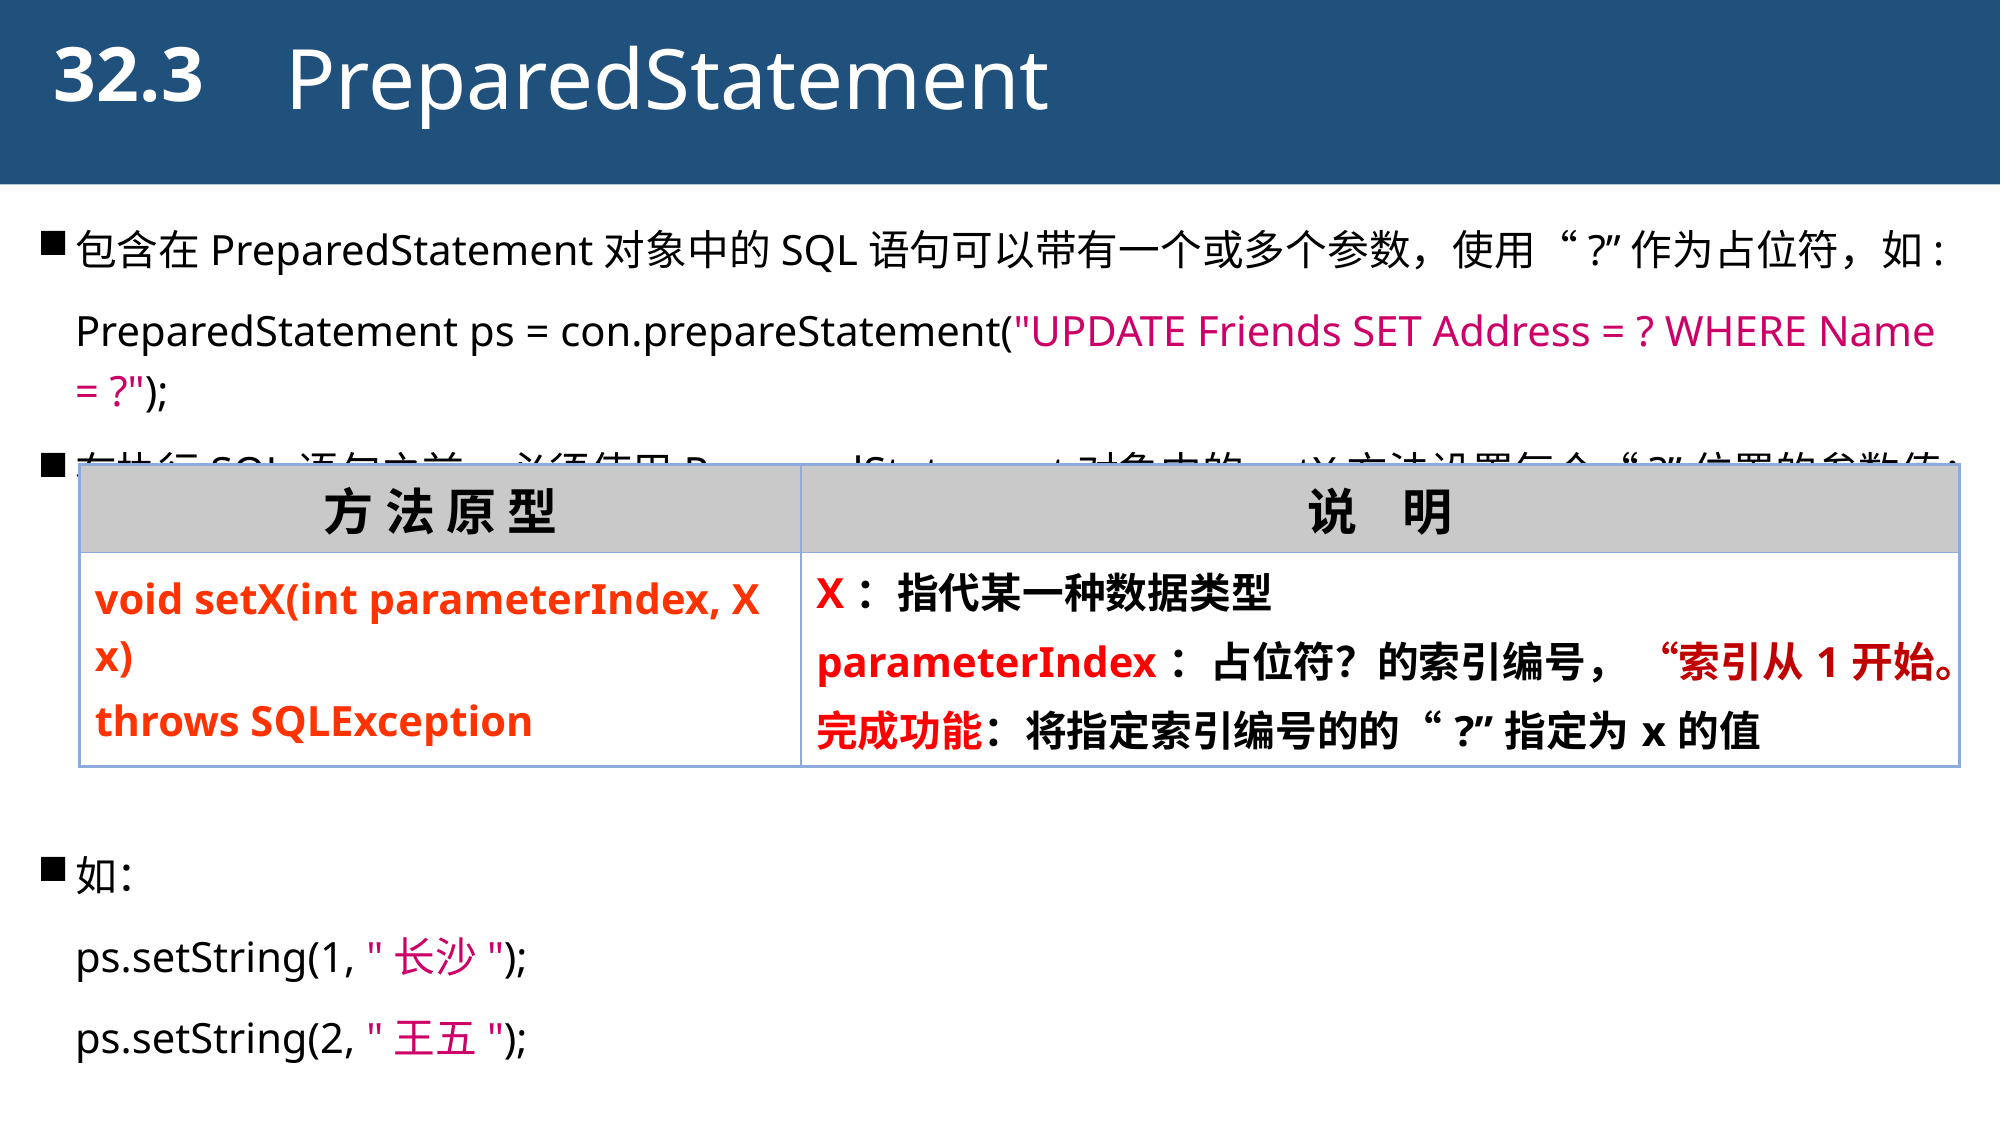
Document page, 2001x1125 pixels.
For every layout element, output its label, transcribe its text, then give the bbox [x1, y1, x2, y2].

list 32.3 [38, 28, 244, 166]
list PreparedStatement [270, 29, 1782, 112]
text_box 包含在PreparedStatement对象中的SQL语句可以带有一个或多个参数，使用“?”作为占位符，如: PreparedStatement ps = con.prepareStatement("UPDATE Friends SET Address = ? WHERE Name = ?"); 在执行SQL语句之前，必须使用PreparedStatement对象中的setX方法设置每个“?”位置的参数值； 如： ps.setString(1, "长沙"); ps.setString(2, "王五"); [22, 206, 2000, 1034]
table_header 说 明 [802, 466, 1958, 552]
table_cell void setX(int parameterIndex, X x) throws SQLException [81, 553, 800, 765]
table_cell X：指代某一种数据类型 parameterIndex：占位符？的索引编号， “索引从1开始。 完成功能：将指定索引编号的的“?”指定为x的值 [802, 553, 1958, 765]
table_header 方 法 原 型 [81, 466, 800, 552]
